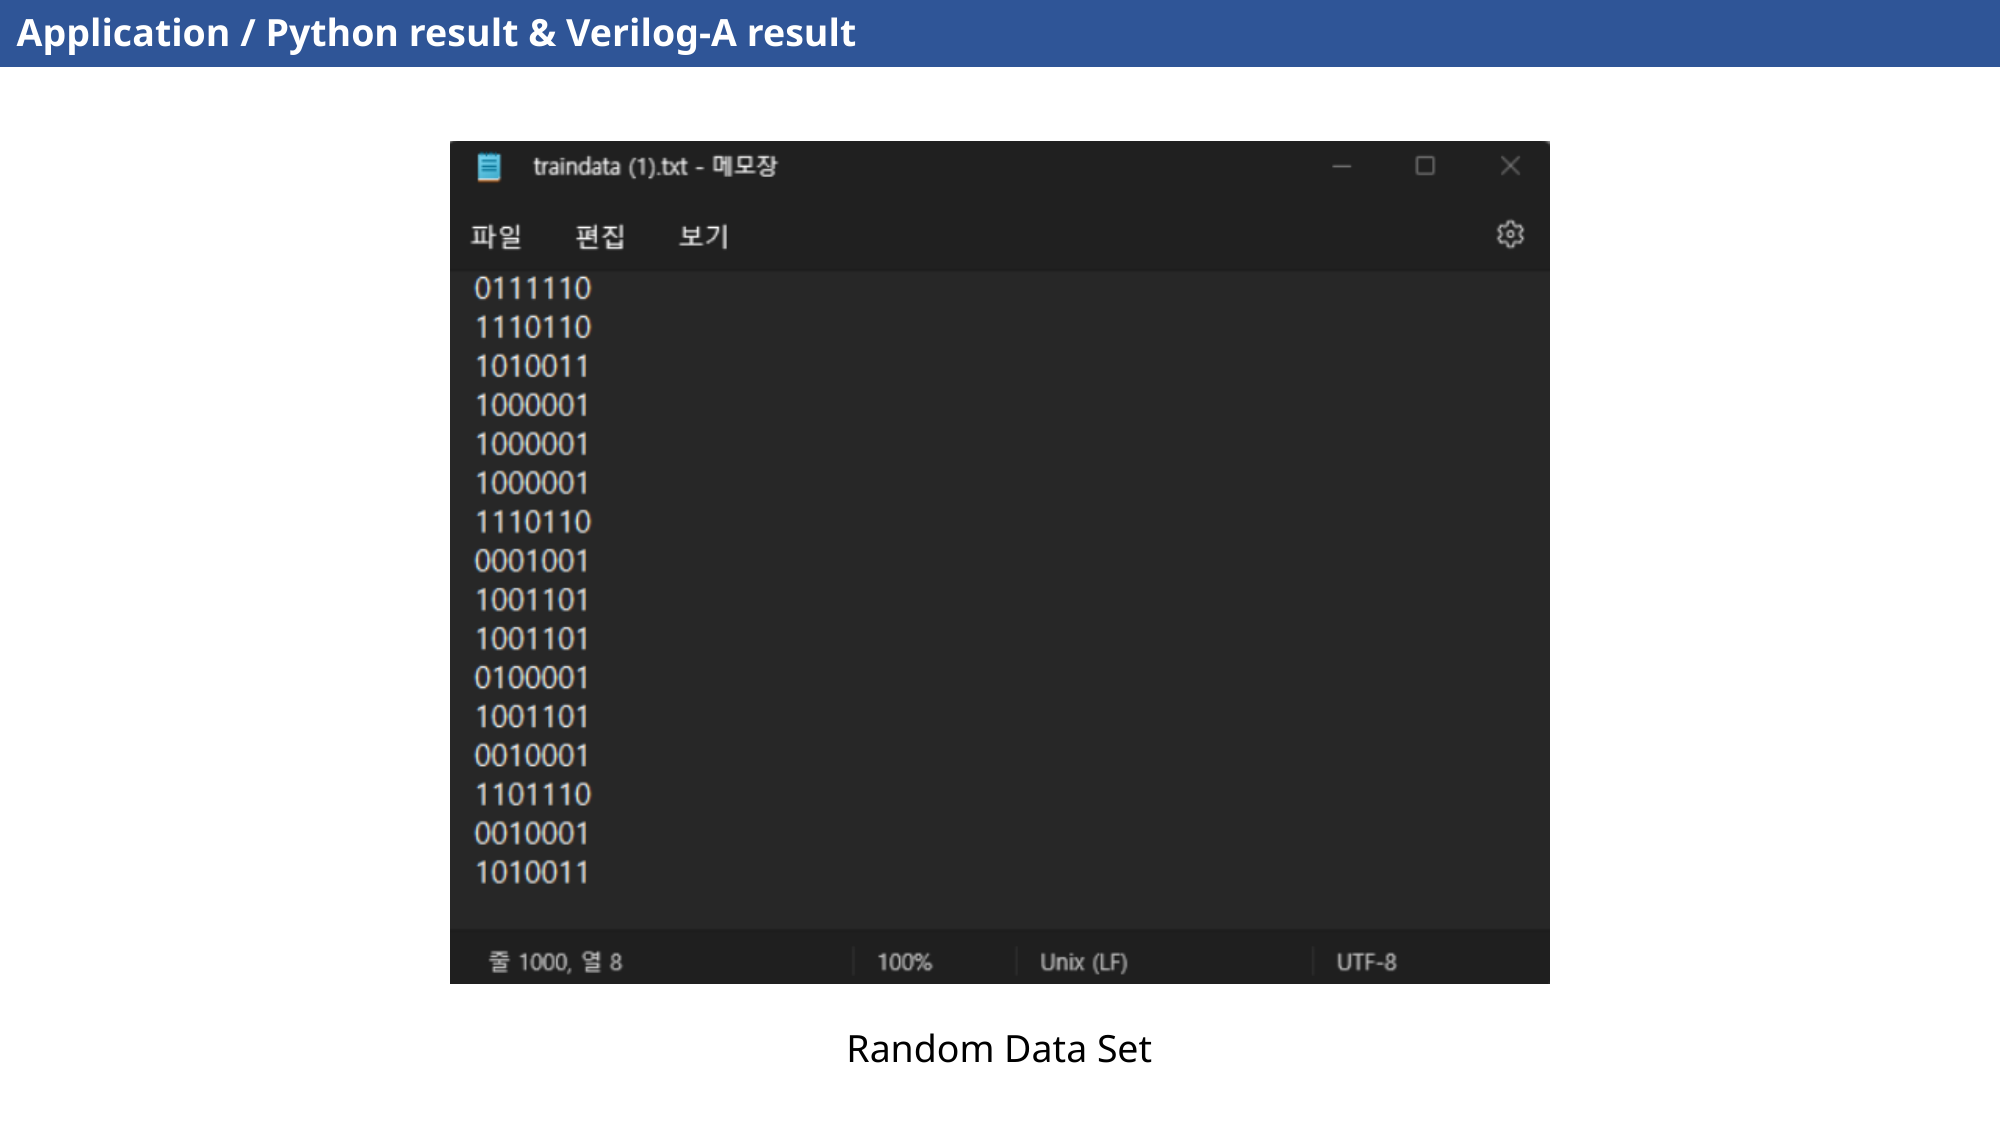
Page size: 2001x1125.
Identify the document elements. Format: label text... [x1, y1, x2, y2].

text_box Application / Python result & Verilog-A result [1, 1, 873, 62]
text_box Random Data Set [831, 1017, 1169, 1078]
text_box [0, 0, 2000, 67]
picture [450, 141, 1550, 984]
